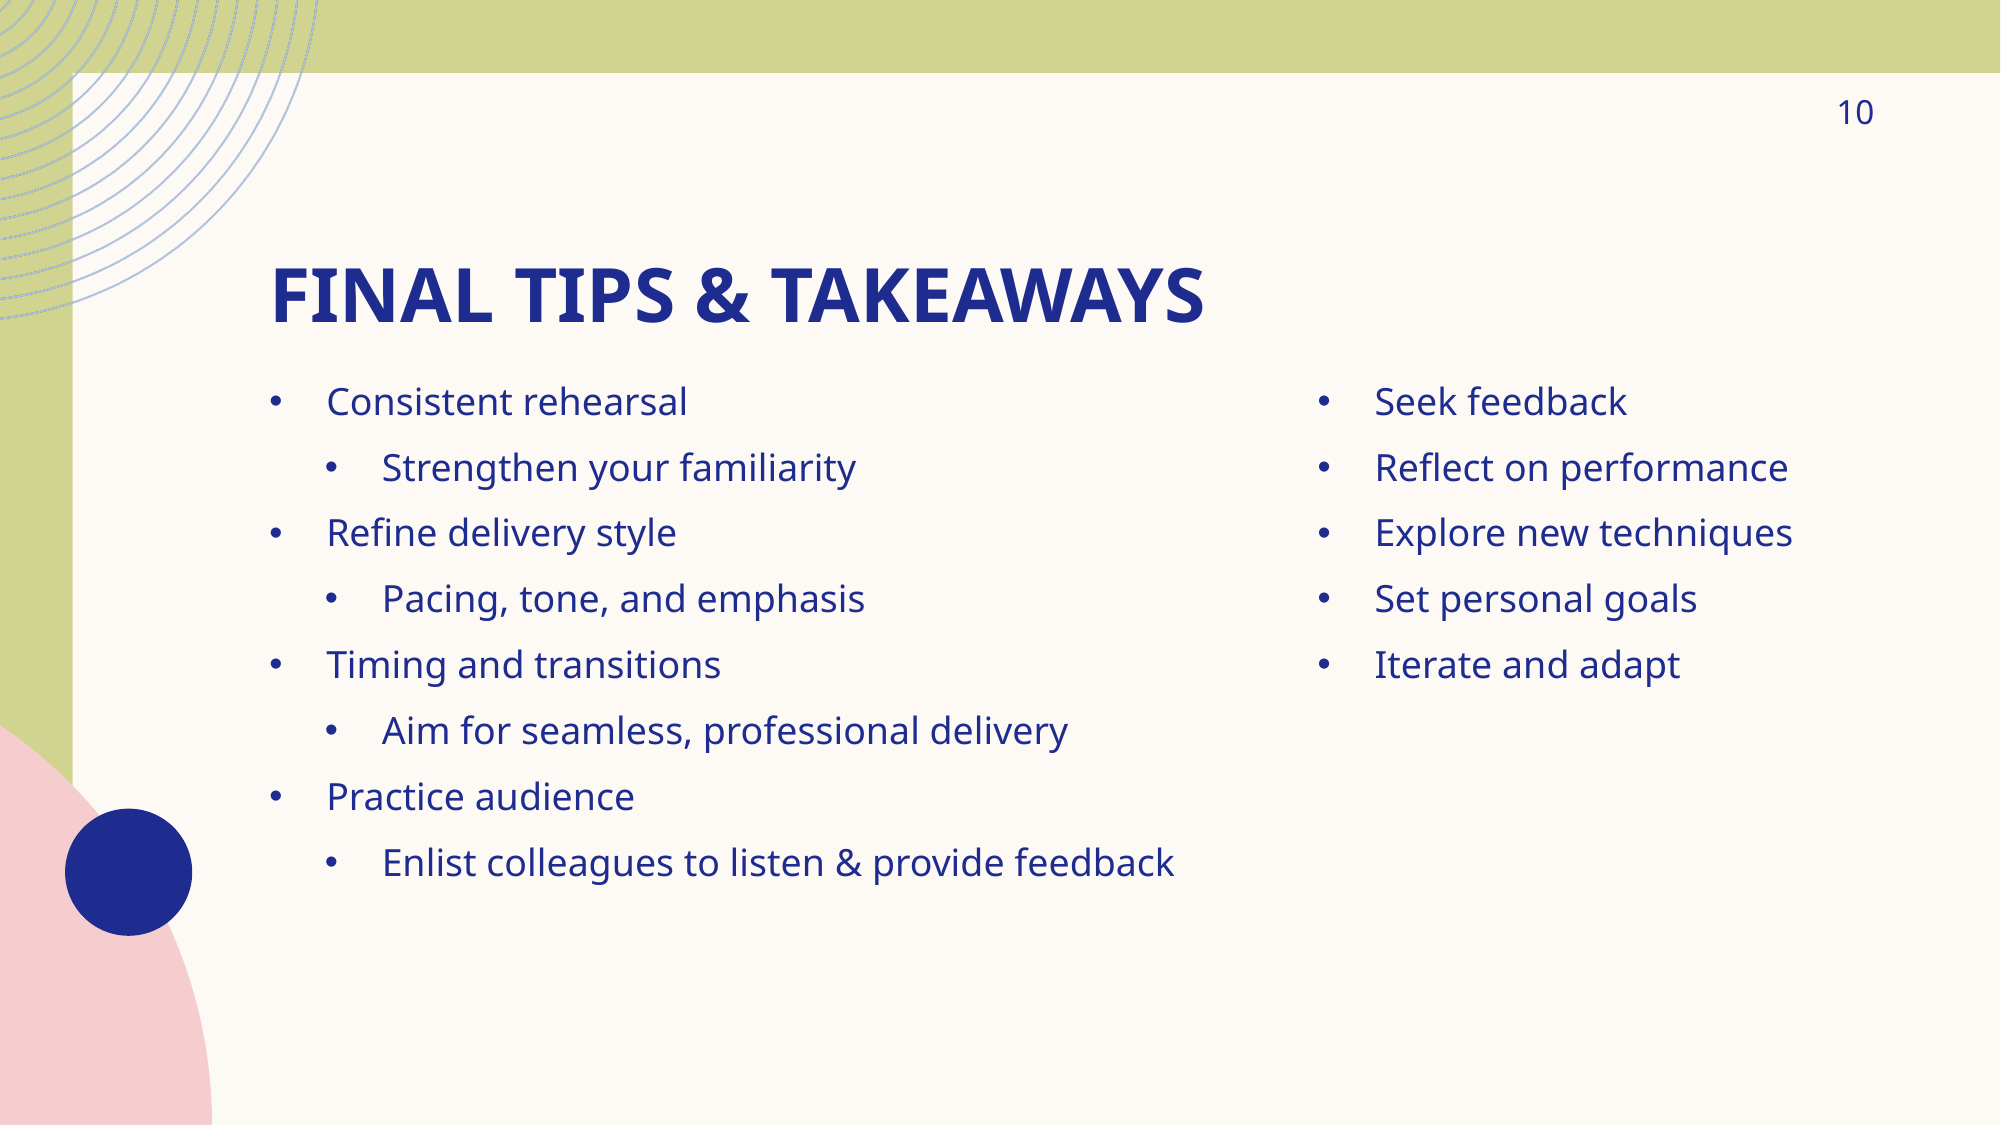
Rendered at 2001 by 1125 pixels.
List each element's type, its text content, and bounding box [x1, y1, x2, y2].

list Consistent rehearsal Strengthen your familiarity Refine delivery style Pacing, tone, and emphasis Timing and transitions Aim for seamless, professional delivery Practice audience Enlist colleagues to listen & provide feedback [254, 377, 1211, 1028]
list Seek feedback Reflect on performance Explore new techniques Set personal goals Iterate and adapt [1302, 377, 1875, 1028]
picture [0, 0, 2001, 785]
title Final tips & takeaways [254, 173, 1875, 338]
slide_number 10 [1712, 75, 1875, 153]
